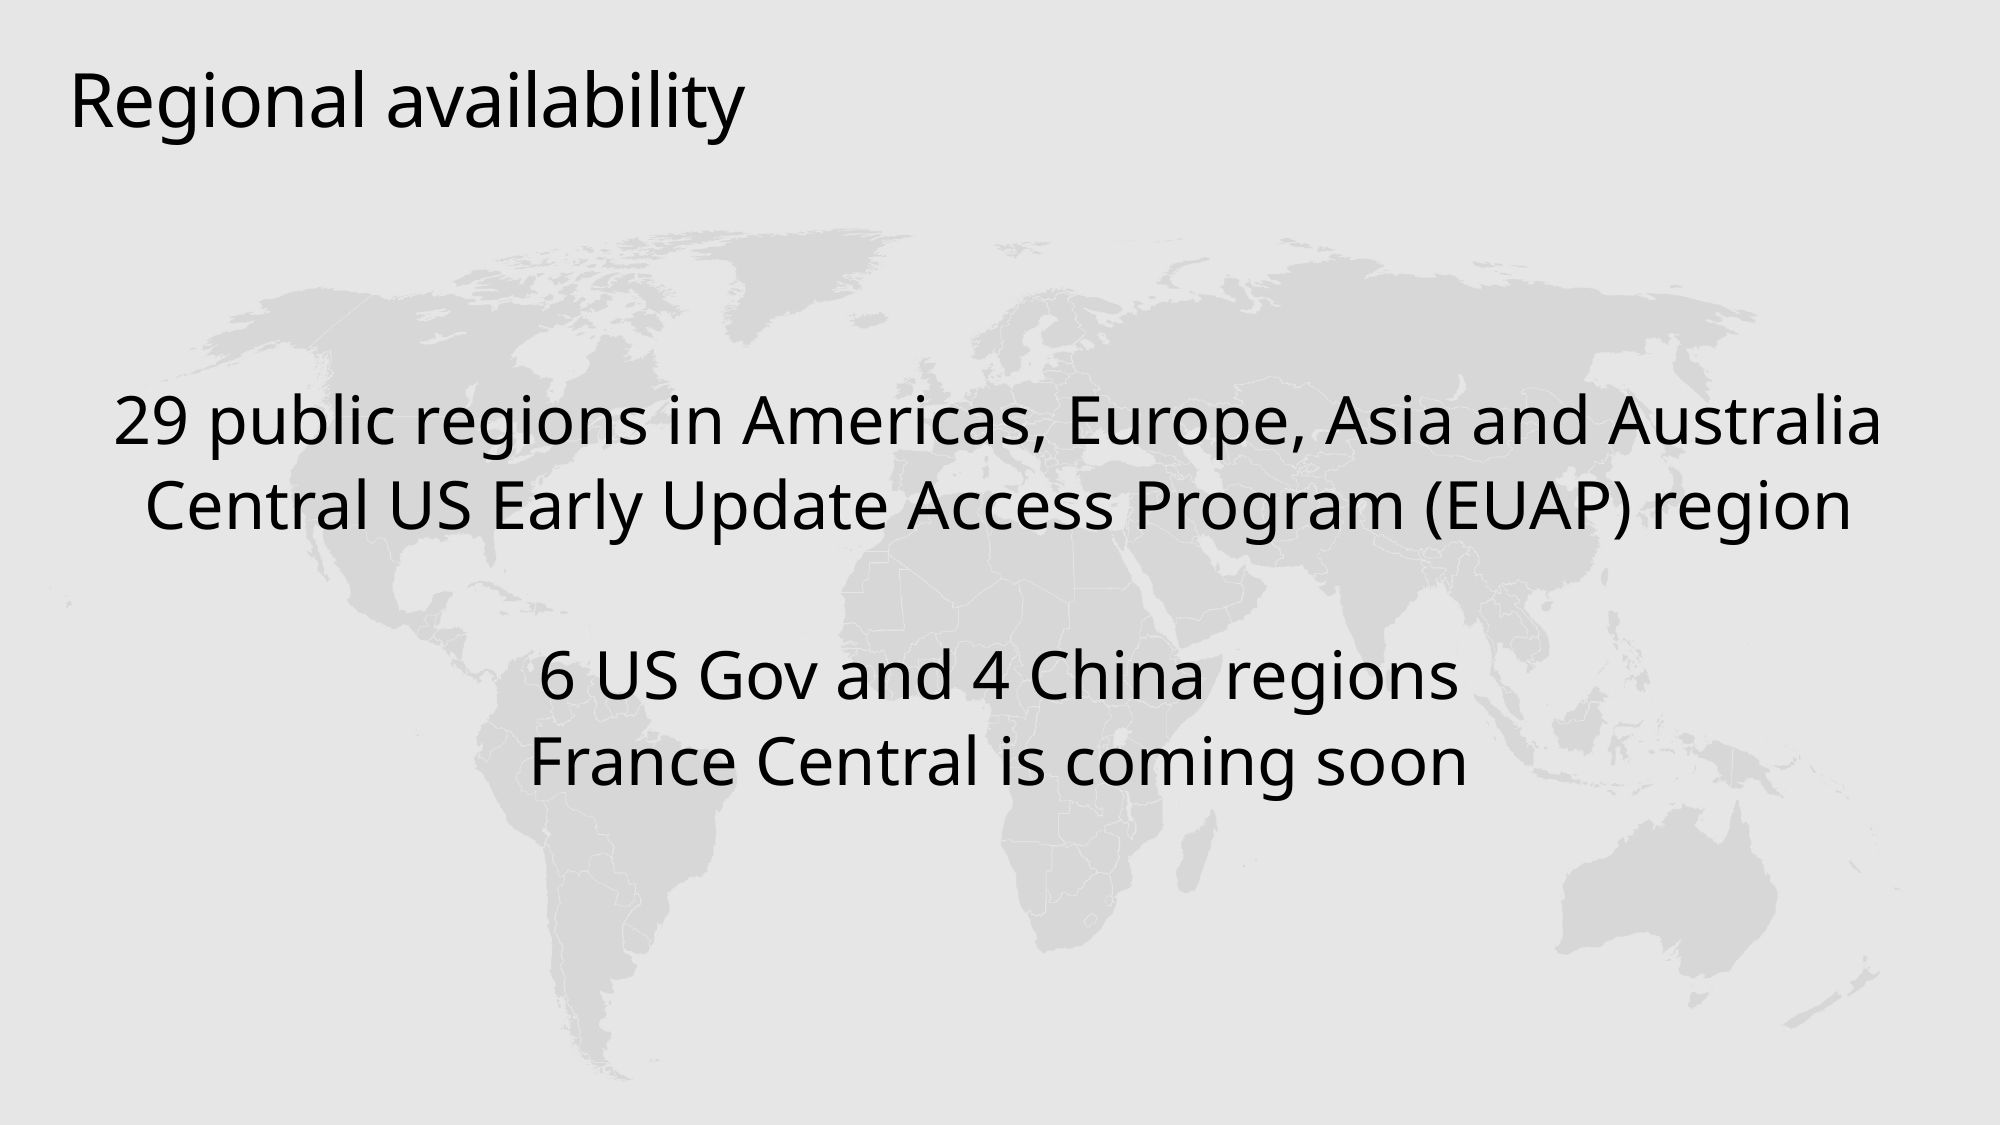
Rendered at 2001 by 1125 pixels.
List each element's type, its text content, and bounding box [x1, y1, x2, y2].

picture [1, 158, 2000, 1106]
title Regional availability [44, 47, 1957, 158]
